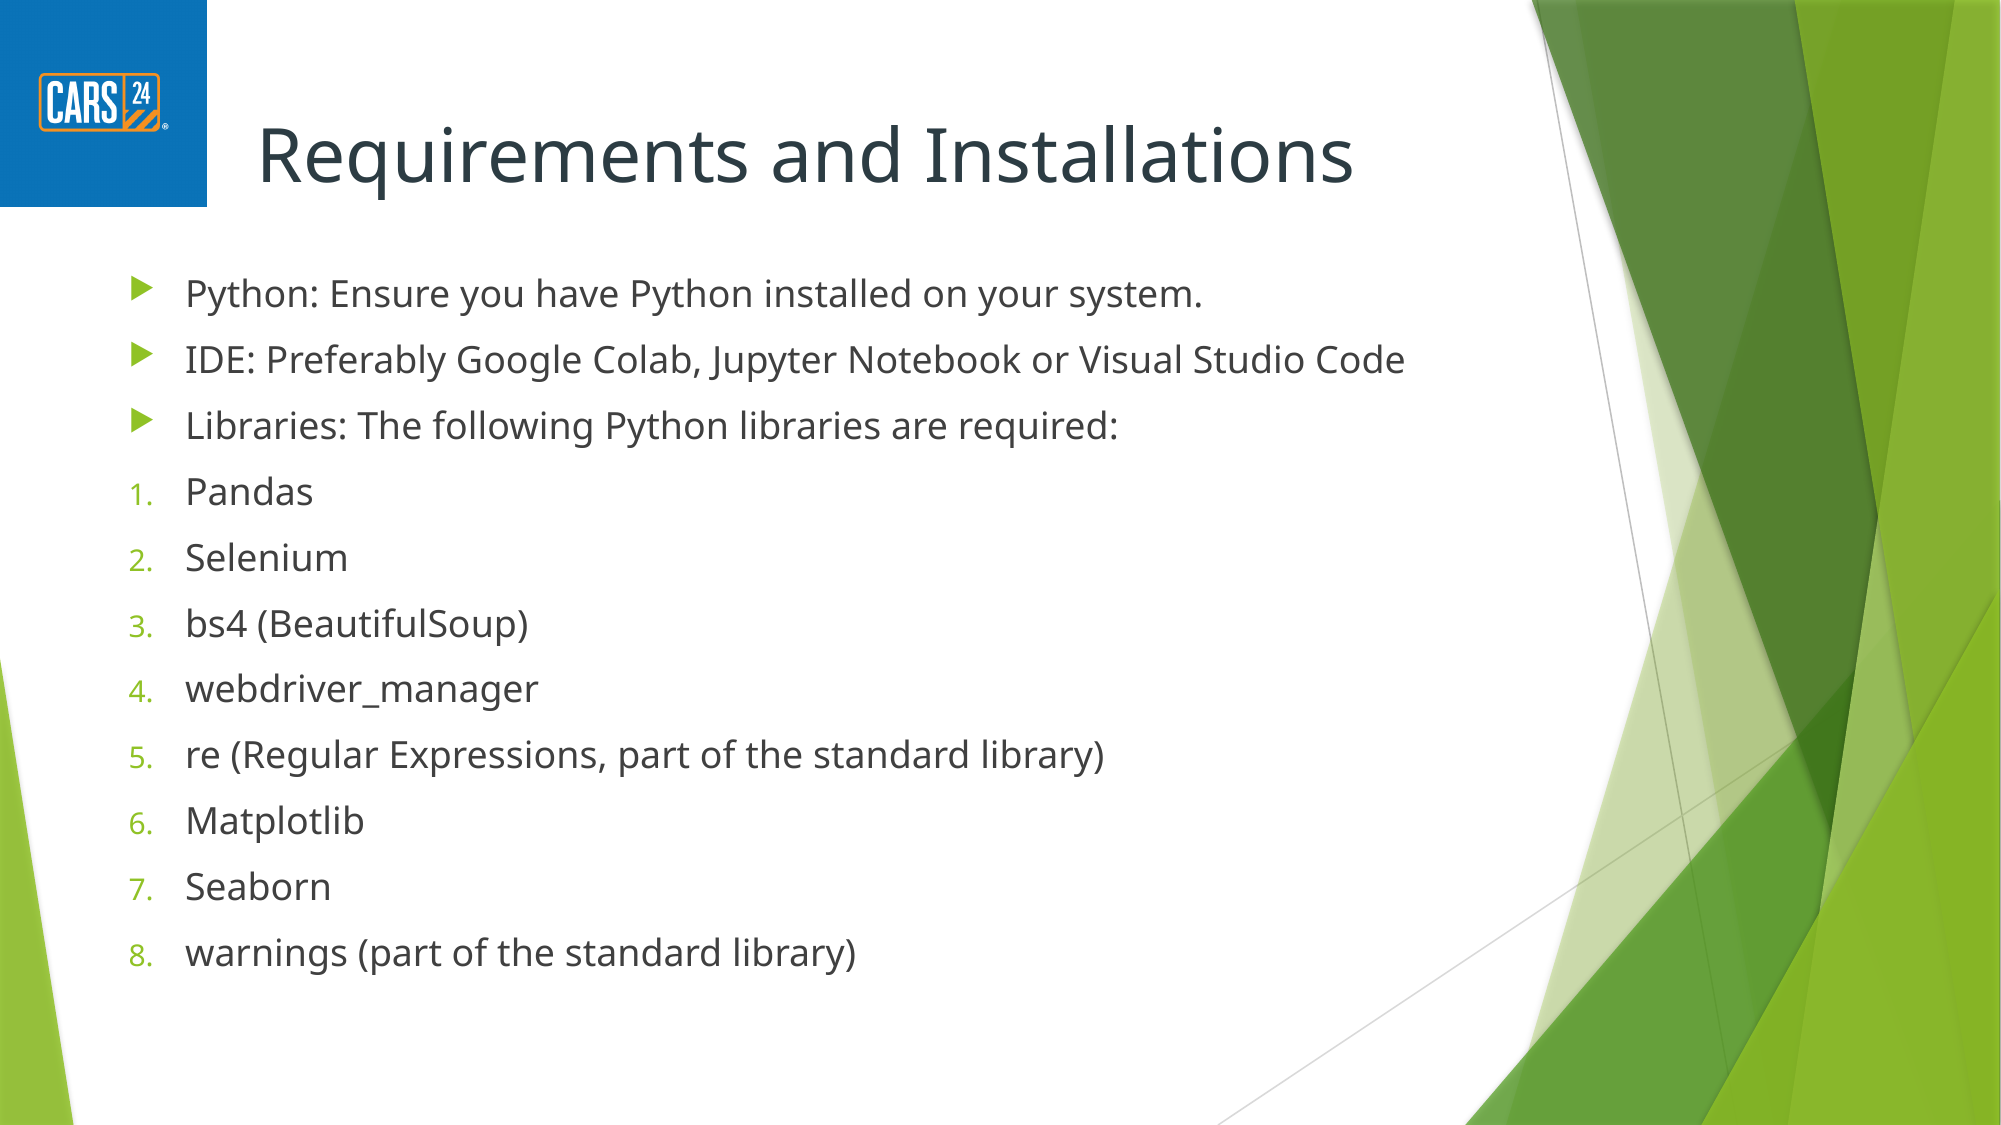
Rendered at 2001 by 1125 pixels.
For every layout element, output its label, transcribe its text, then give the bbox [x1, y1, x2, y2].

title Requirements and Installations [111, 99, 1522, 317]
picture [0, 0, 208, 208]
list Python: Ensure you have Python installed on your system. IDE: Preferably Google Colab, Jupyter Notebook or Visual Studio Code Libraries: The following Python libraries are required: Pandas Selenium bs4 (BeautifulSoup) webdriver_manager re (Regular Expressions, part of the standard library) Matplotlib Seaborn warnings (part of the standard library) [113, 262, 1524, 1083]
